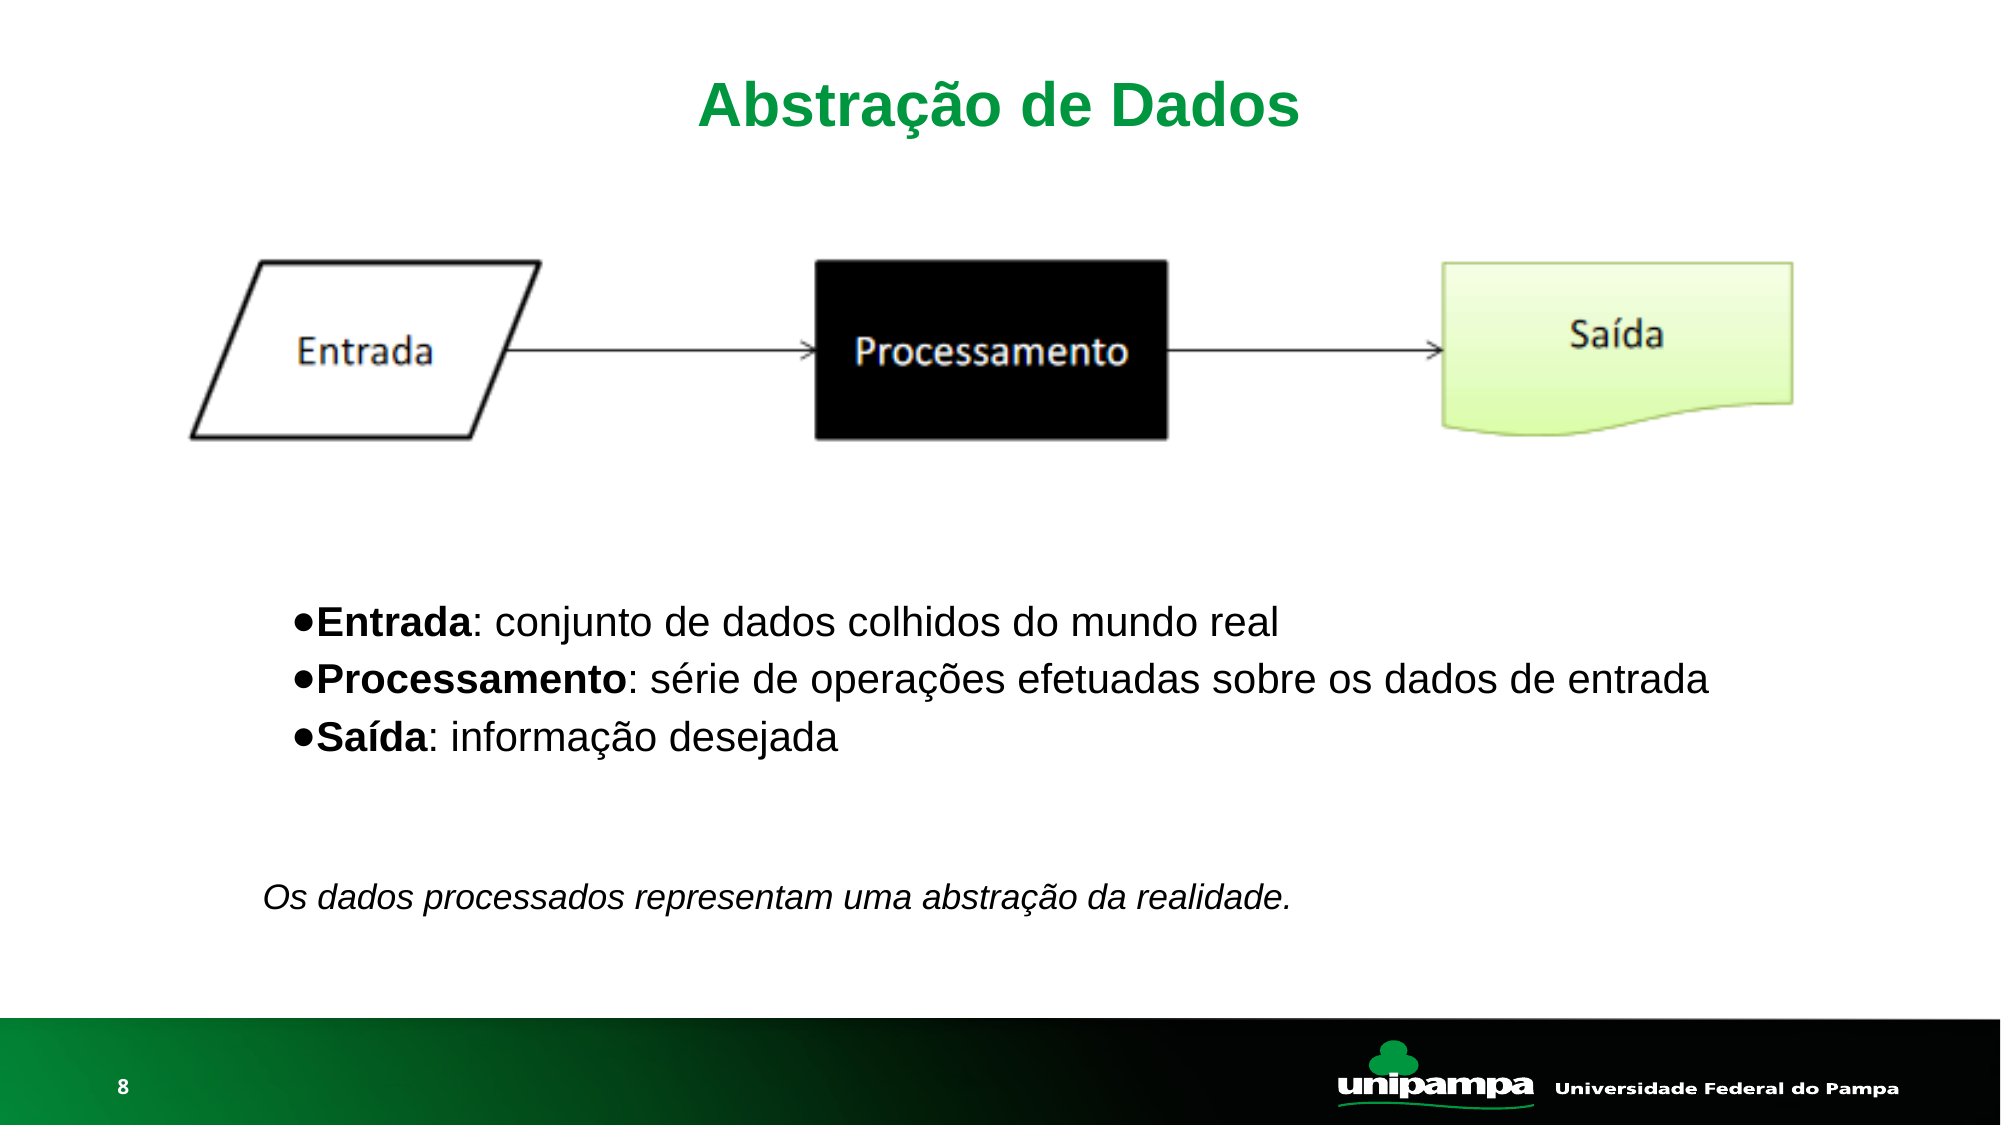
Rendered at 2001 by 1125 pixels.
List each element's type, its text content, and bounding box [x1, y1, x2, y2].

text_box Entrada: conjunto de dados colhidos do mundo real Processamento: série de operações efetuadas sobre os dados de entrada Saída: informação desejada Os dados processados representam uma abstração da realidade. [218, 572, 1794, 992]
picture [166, 219, 1823, 471]
title Abstração de Dados [99, 7, 1900, 196]
picture [0, 1018, 2001, 1125]
